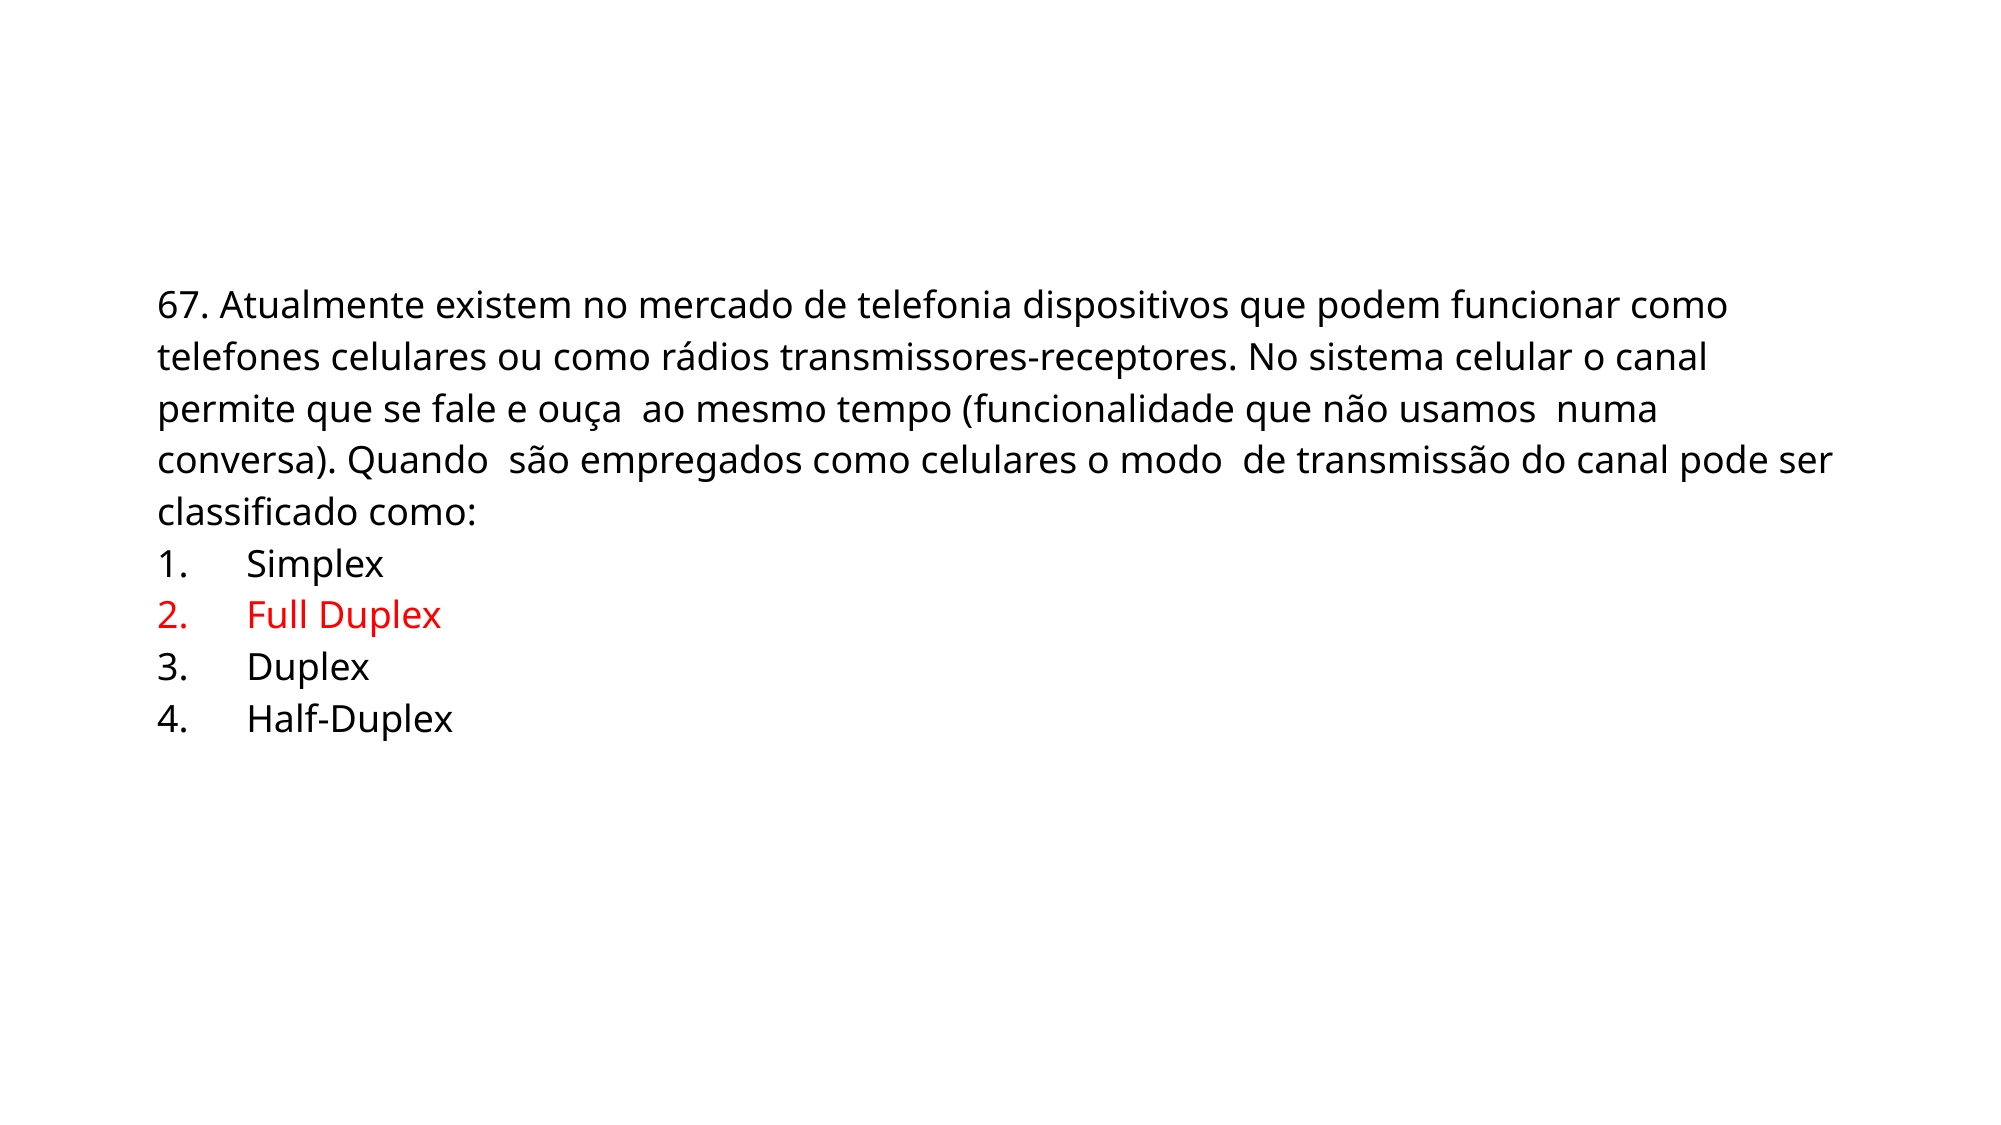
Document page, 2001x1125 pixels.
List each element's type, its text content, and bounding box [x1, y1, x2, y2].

text_box 67. Atualmente existem no mercado de telefonia dispositivos que podem funcionar como telefones celulares ou como rádios transmissores-receptores. No sistema celular o canal permite que se fale e ouça ao mesmo tempo (funcionalidade que não usamos numa conversa). Quando são empregados como celulares o modo de transmissão do canal pode ser classificado como: 1. Simplex 2. Full Duplex 3. Duplex 4. Half-Duplex [142, 215, 1856, 748]
